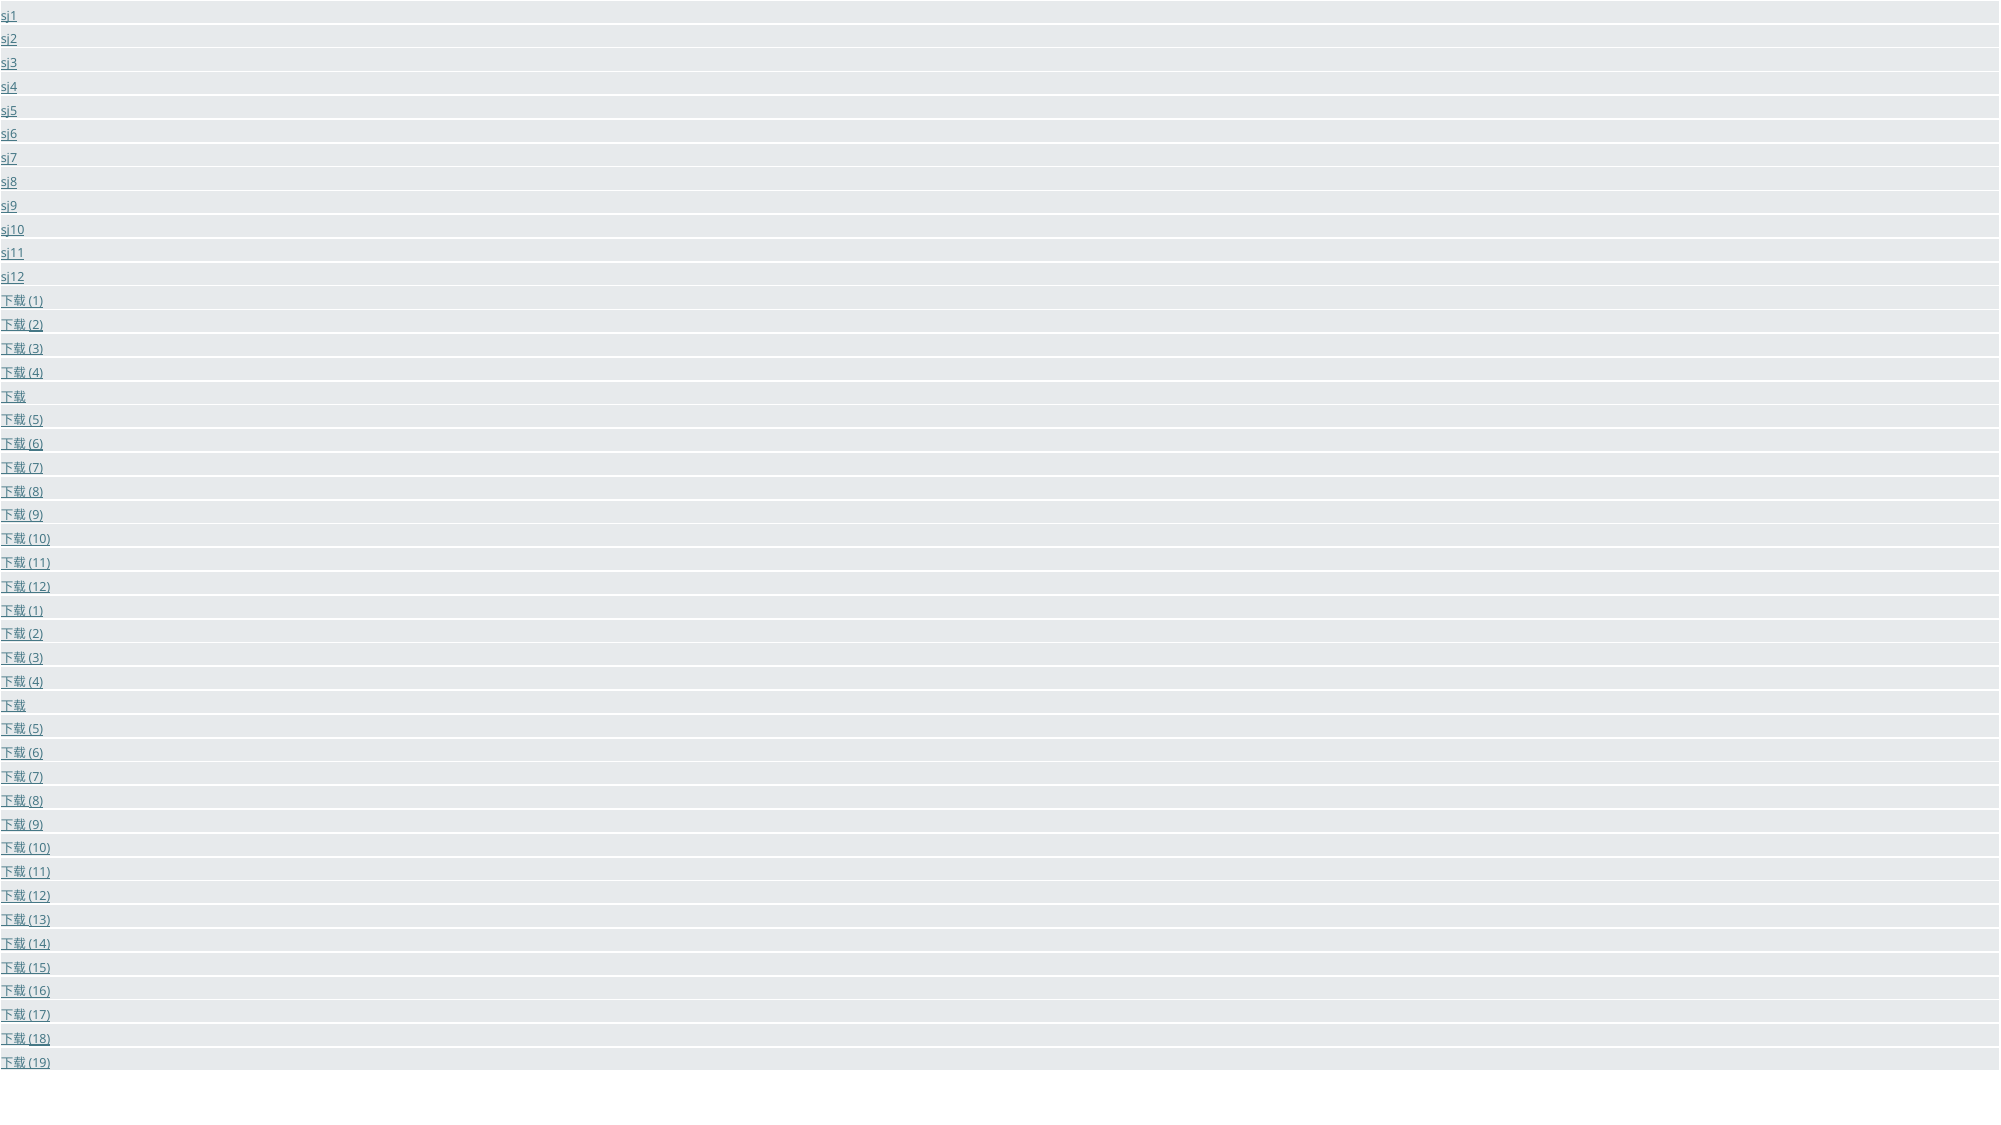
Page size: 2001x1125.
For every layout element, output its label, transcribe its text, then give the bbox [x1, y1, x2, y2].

table_cell 下载 (17) [1, 1000, 1999, 1022]
table_cell 下载 (7) [1, 453, 1999, 475]
table_cell 下载 (6) [1, 739, 1999, 761]
table_cell 下载 (9) [1, 501, 1999, 523]
table_cell 下载 (11) [1, 858, 1999, 880]
table_cell 下载 (3) [1, 643, 1999, 665]
table_cell sj3 [1, 48, 1999, 71]
table_cell sj7 [1, 144, 1999, 166]
table_cell sj10 [1, 215, 1999, 237]
table_cell 下载 (1) [1, 596, 1999, 618]
table_cell 下载 [1, 691, 1999, 713]
table_cell 下载 (10) [1, 524, 1999, 546]
table_cell 下载 (8) [1, 477, 1999, 499]
table_cell 下载 (3) [1, 334, 1999, 356]
table_cell 下载 (11) [1, 548, 1999, 570]
table_cell 下载 (15) [1, 953, 1999, 975]
table_cell 下载 (18) [1, 1024, 1999, 1046]
table_cell 下载 (5) [1, 715, 1999, 737]
table_cell 下载 (10) [1, 834, 1999, 856]
table_cell 下载 (6) [1, 429, 1999, 451]
table_cell 下载 (9) [1, 810, 1999, 832]
table_cell 下载 (2) [1, 310, 1999, 332]
table_cell 下载 (12) [1, 572, 1999, 594]
table_cell 下载 (14) [1, 929, 1999, 951]
table_cell 下载 (12) [1, 881, 1999, 903]
table_cell sj9 [1, 191, 1999, 213]
table_cell sj12 [1, 263, 1999, 285]
table_cell 下载 (1) [1, 286, 1999, 309]
table_cell 下载 (13) [1, 905, 1999, 927]
table_cell 下载 (19) [1, 1048, 1999, 1070]
table_cell 下载 (4) [1, 358, 1999, 380]
table_cell sj11 [1, 239, 1999, 261]
table_cell sj6 [1, 120, 1999, 142]
table_cell 下载 (7) [1, 762, 1999, 784]
table_cell 下载 (5) [1, 405, 1999, 427]
table_cell sj8 [1, 167, 1999, 190]
table_cell 下载 (16) [1, 977, 1999, 999]
table_cell 下载 [1, 382, 1999, 404]
table_header sj1 [1, 1, 1999, 23]
table_cell sj5 [1, 96, 1999, 118]
table_cell sj2 [1, 25, 1999, 47]
table_cell 下载 (4) [1, 667, 1999, 689]
table_cell 下载 (8) [1, 786, 1999, 808]
table_cell sj4 [1, 72, 1999, 94]
table_cell 下载 (2) [1, 620, 1999, 642]
